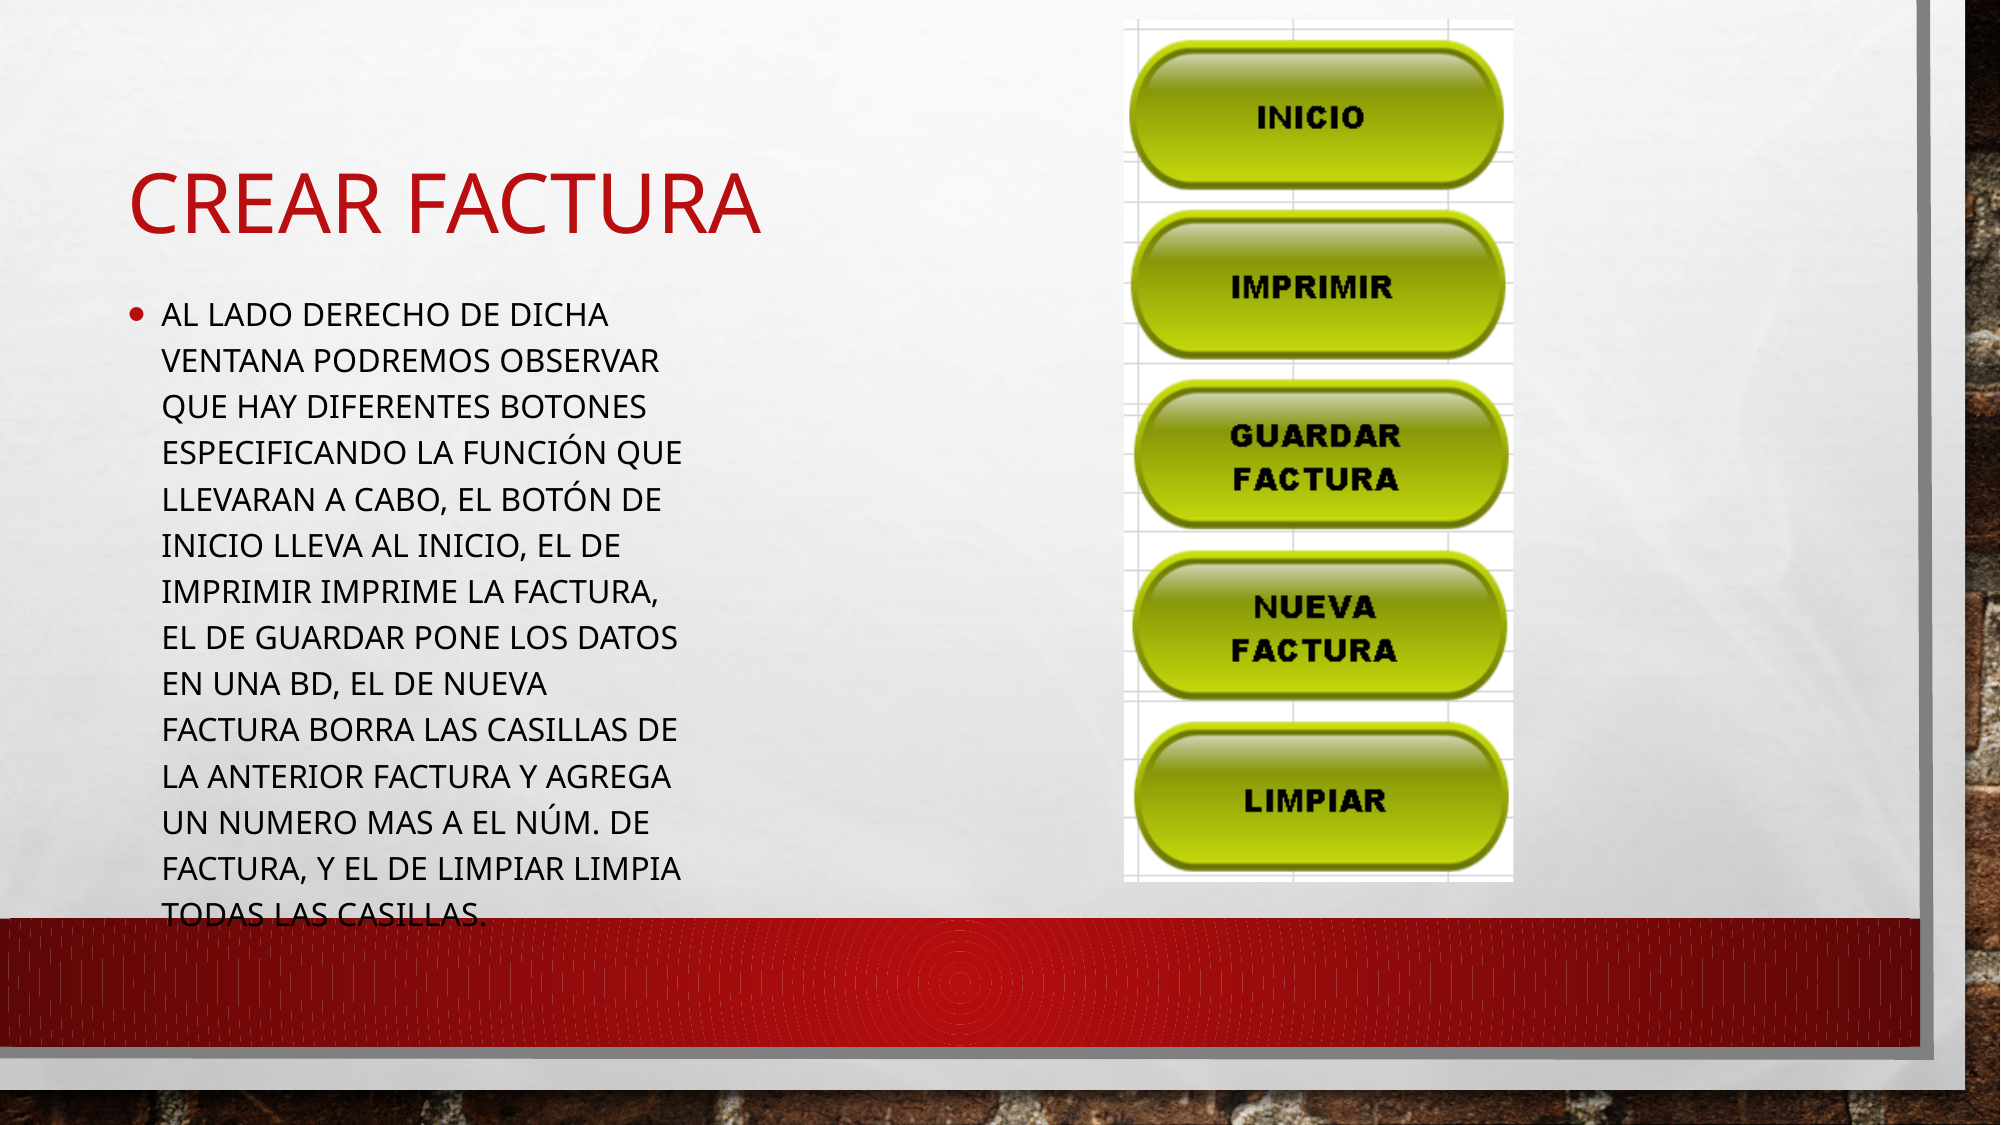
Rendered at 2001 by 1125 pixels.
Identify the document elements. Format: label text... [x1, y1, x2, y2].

title CREAR FACTURA [112, 112, 797, 302]
picture [1123, 18, 1514, 882]
picture [0, 0, 2000, 1125]
list Al lado derecho de dicha ventana podremos observar que hay diferentes botones especificando la función que llevaran a cabo, el botón de inicio lleva al inicio, el de imprimir imprime la factura, el de guardar pone los datos en una BD, El de nueva factura borra las casillas de la anterior factura y agrega un numero mas a el Núm. De factura, y el de limpiar limpia todas las casillas. [112, 278, 701, 956]
